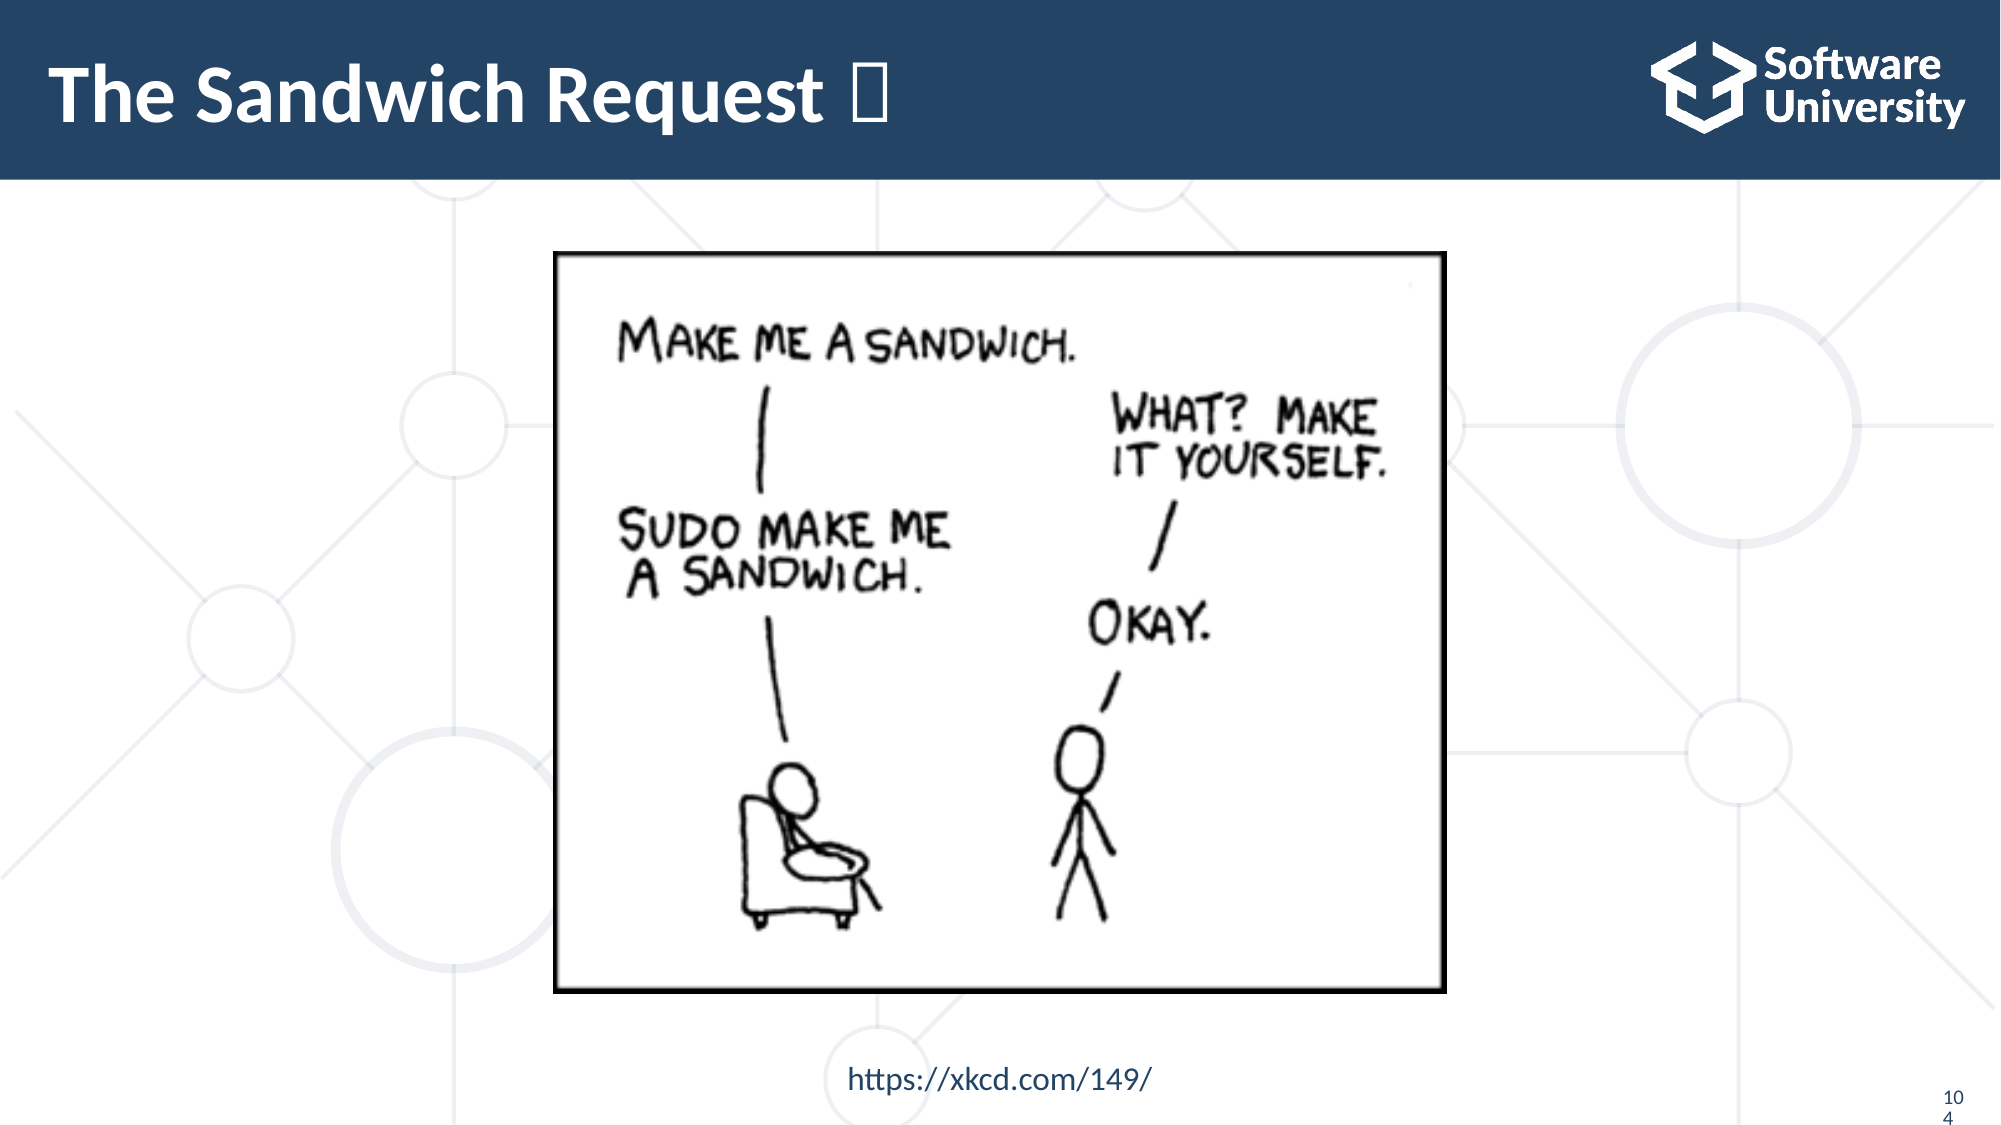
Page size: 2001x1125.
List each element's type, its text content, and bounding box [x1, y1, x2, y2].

title The Sandwich Request  [31, 16, 1625, 162]
text_box https://xkcd.com/149/ [575, 1035, 1425, 1116]
picture [1651, 41, 1966, 134]
picture [552, 251, 1447, 995]
slide_number 104 [1927, 1067, 1989, 1117]
